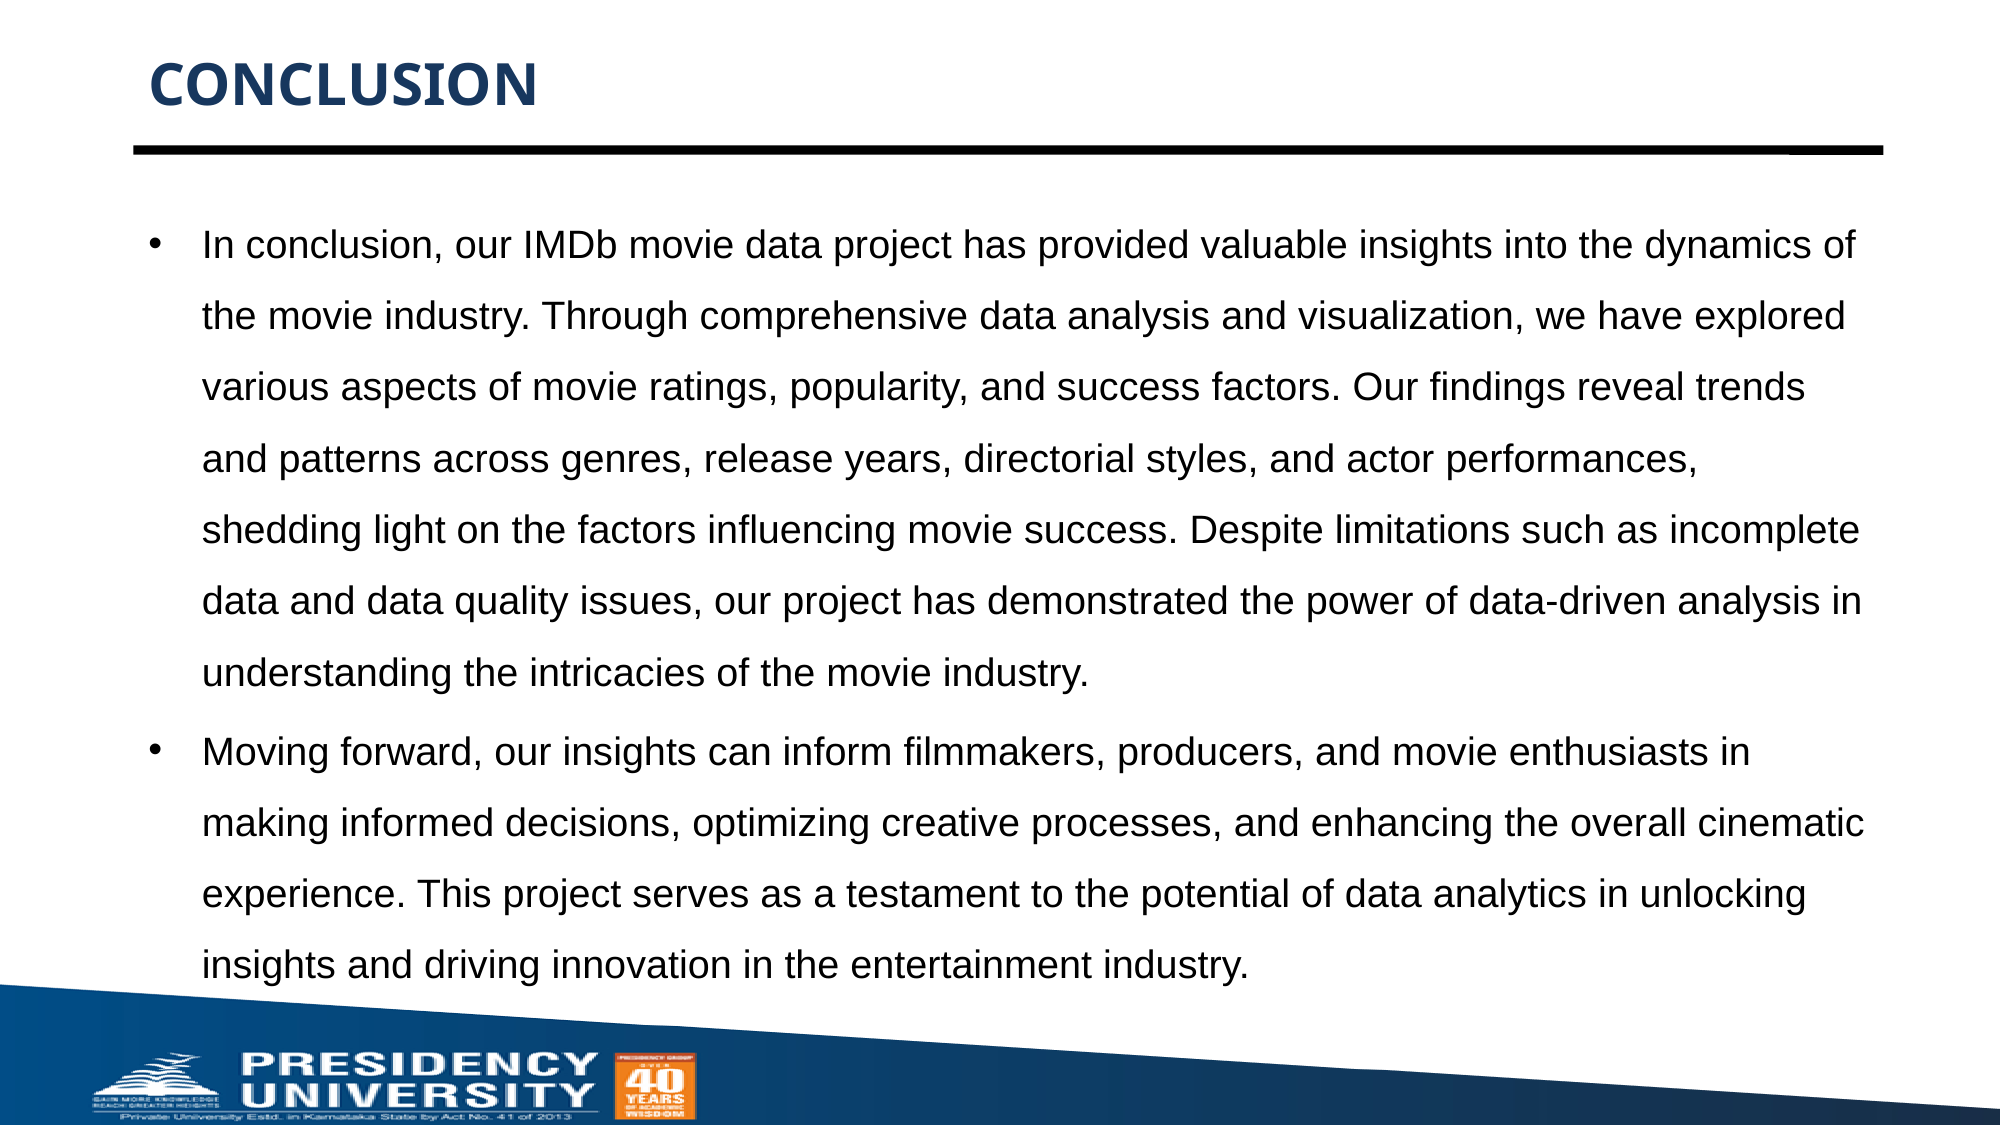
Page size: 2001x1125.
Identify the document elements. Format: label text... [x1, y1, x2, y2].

title CONCLUSION [133, 42, 1884, 123]
picture [0, 982, 2000, 1125]
list In conclusion, our IMDb movie data project has provided valuable insights into the dynamics of the movie industry. Through comprehensive data analysis and visualization, we have explored various aspects of movie ratings, popularity, and success factors. Our findings reveal trends and patterns across genres, release years, directorial styles, and actor performances, shedding light on the factors influencing movie success. Despite limitations such as incomplete data and data quality issues, our project has demonstrated the power of data-driven analysis in understanding the intricacies of the movie industry. Moving forward, our insights can inform filmmakers, producers, and movie enthusiasts in making informed decisions, optimizing creative processes, and enhancing the overall cinematic experience. This project serves as a testament to the potential of data analytics in unlocking insights and driving innovation in the entertainment industry. [133, 187, 1884, 1000]
